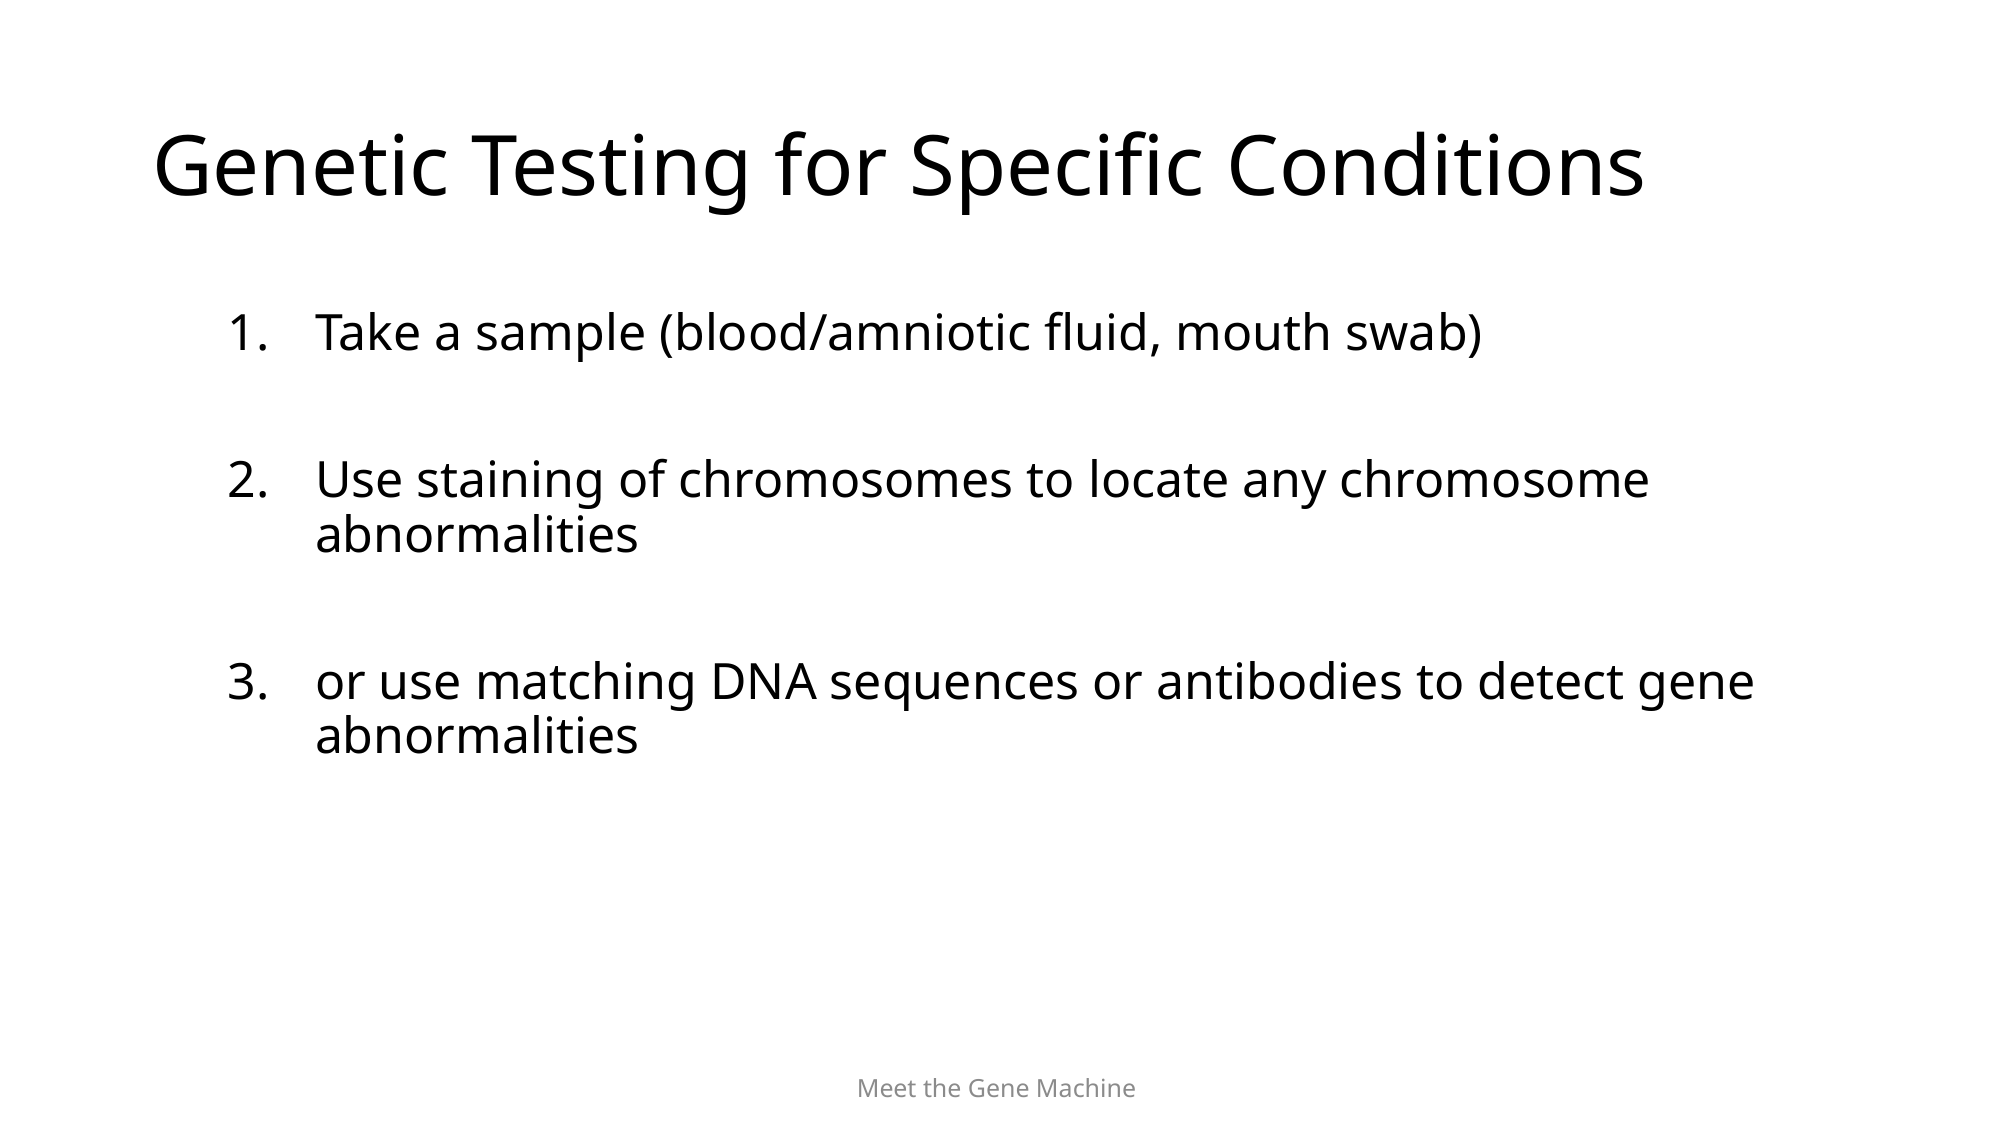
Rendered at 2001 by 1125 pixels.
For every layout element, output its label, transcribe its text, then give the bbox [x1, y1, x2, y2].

title Genetic Testing for Specific Conditions [137, 59, 1863, 278]
footer Meet the Gene Machine [662, 1042, 1338, 1103]
list Take a sample (blood/amniotic fluid, mouth swab) Use staining of chromosomes to locate any chromosome abnormalities or use matching DNA sequences or antibodies to detect gene abnormalities [137, 299, 1863, 1014]
